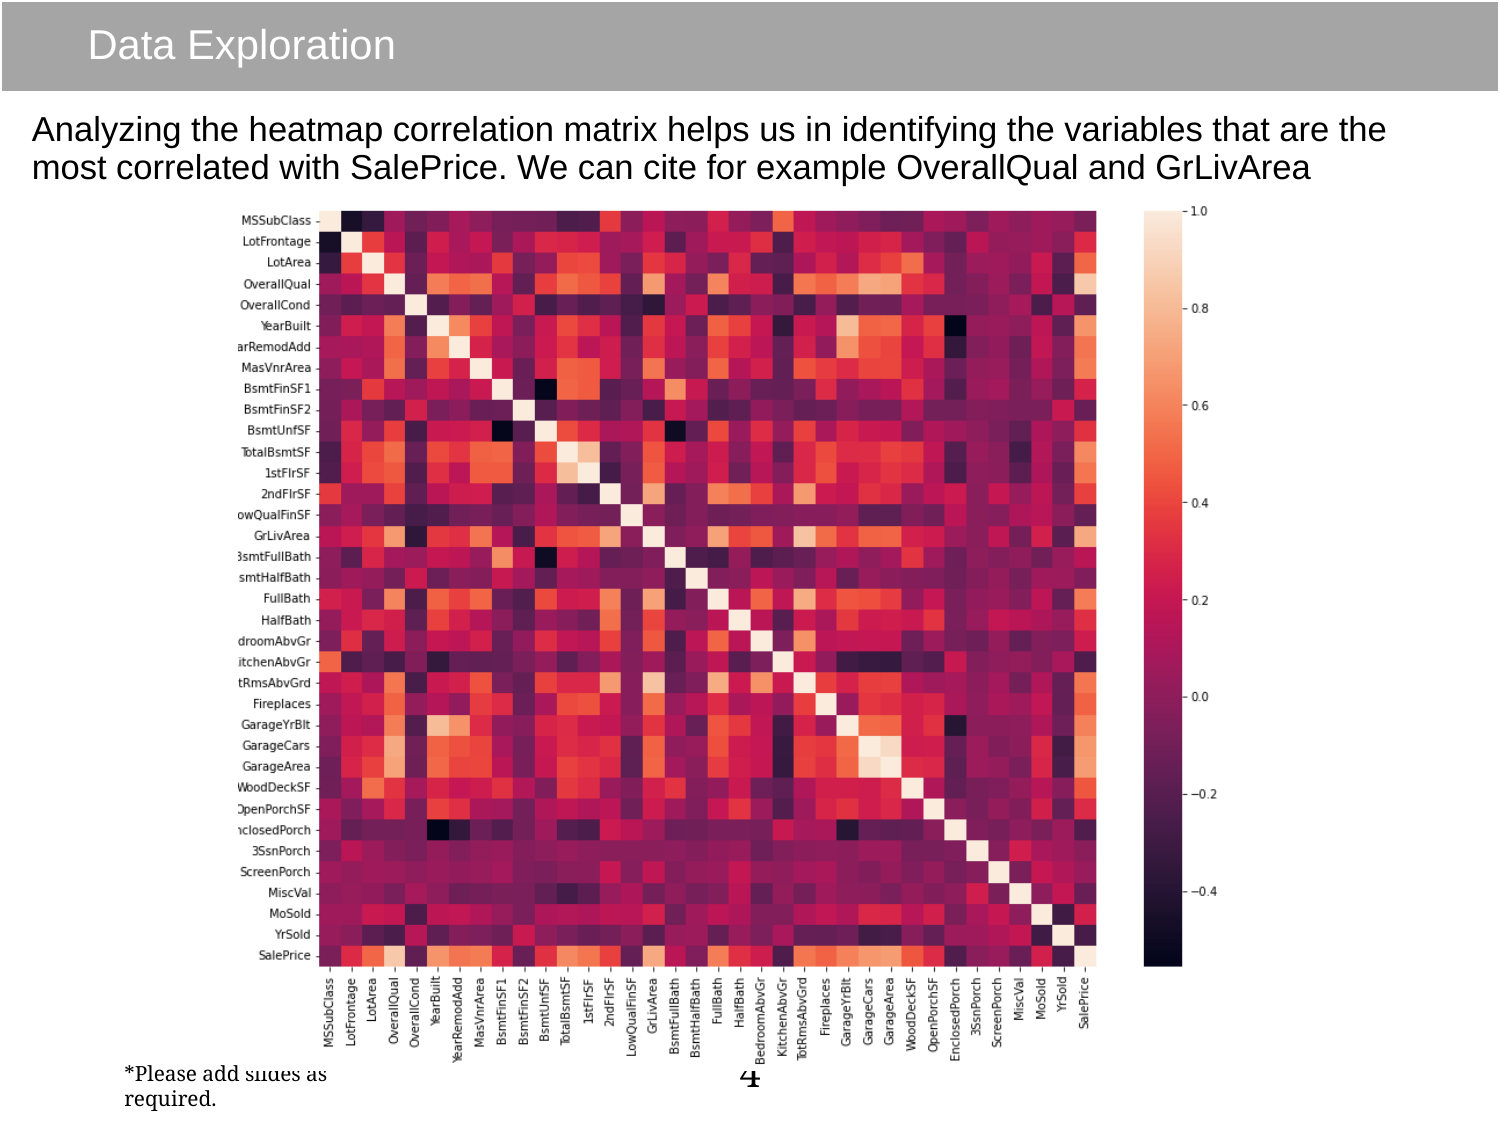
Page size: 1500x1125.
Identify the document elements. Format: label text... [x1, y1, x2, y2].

text_box *Please add slides as required. [116, 1053, 413, 1118]
picture [237, 204, 1225, 1071]
title Data Exploration [79, 2, 1231, 91]
list Analyzing the heatmap correlation matrix helps us in identifying the variables that are the most correlated with SalePrice. We can cite for example OverallQual and GrLivArea [24, 104, 1397, 204]
slide_number 4 [730, 1080, 770, 1125]
